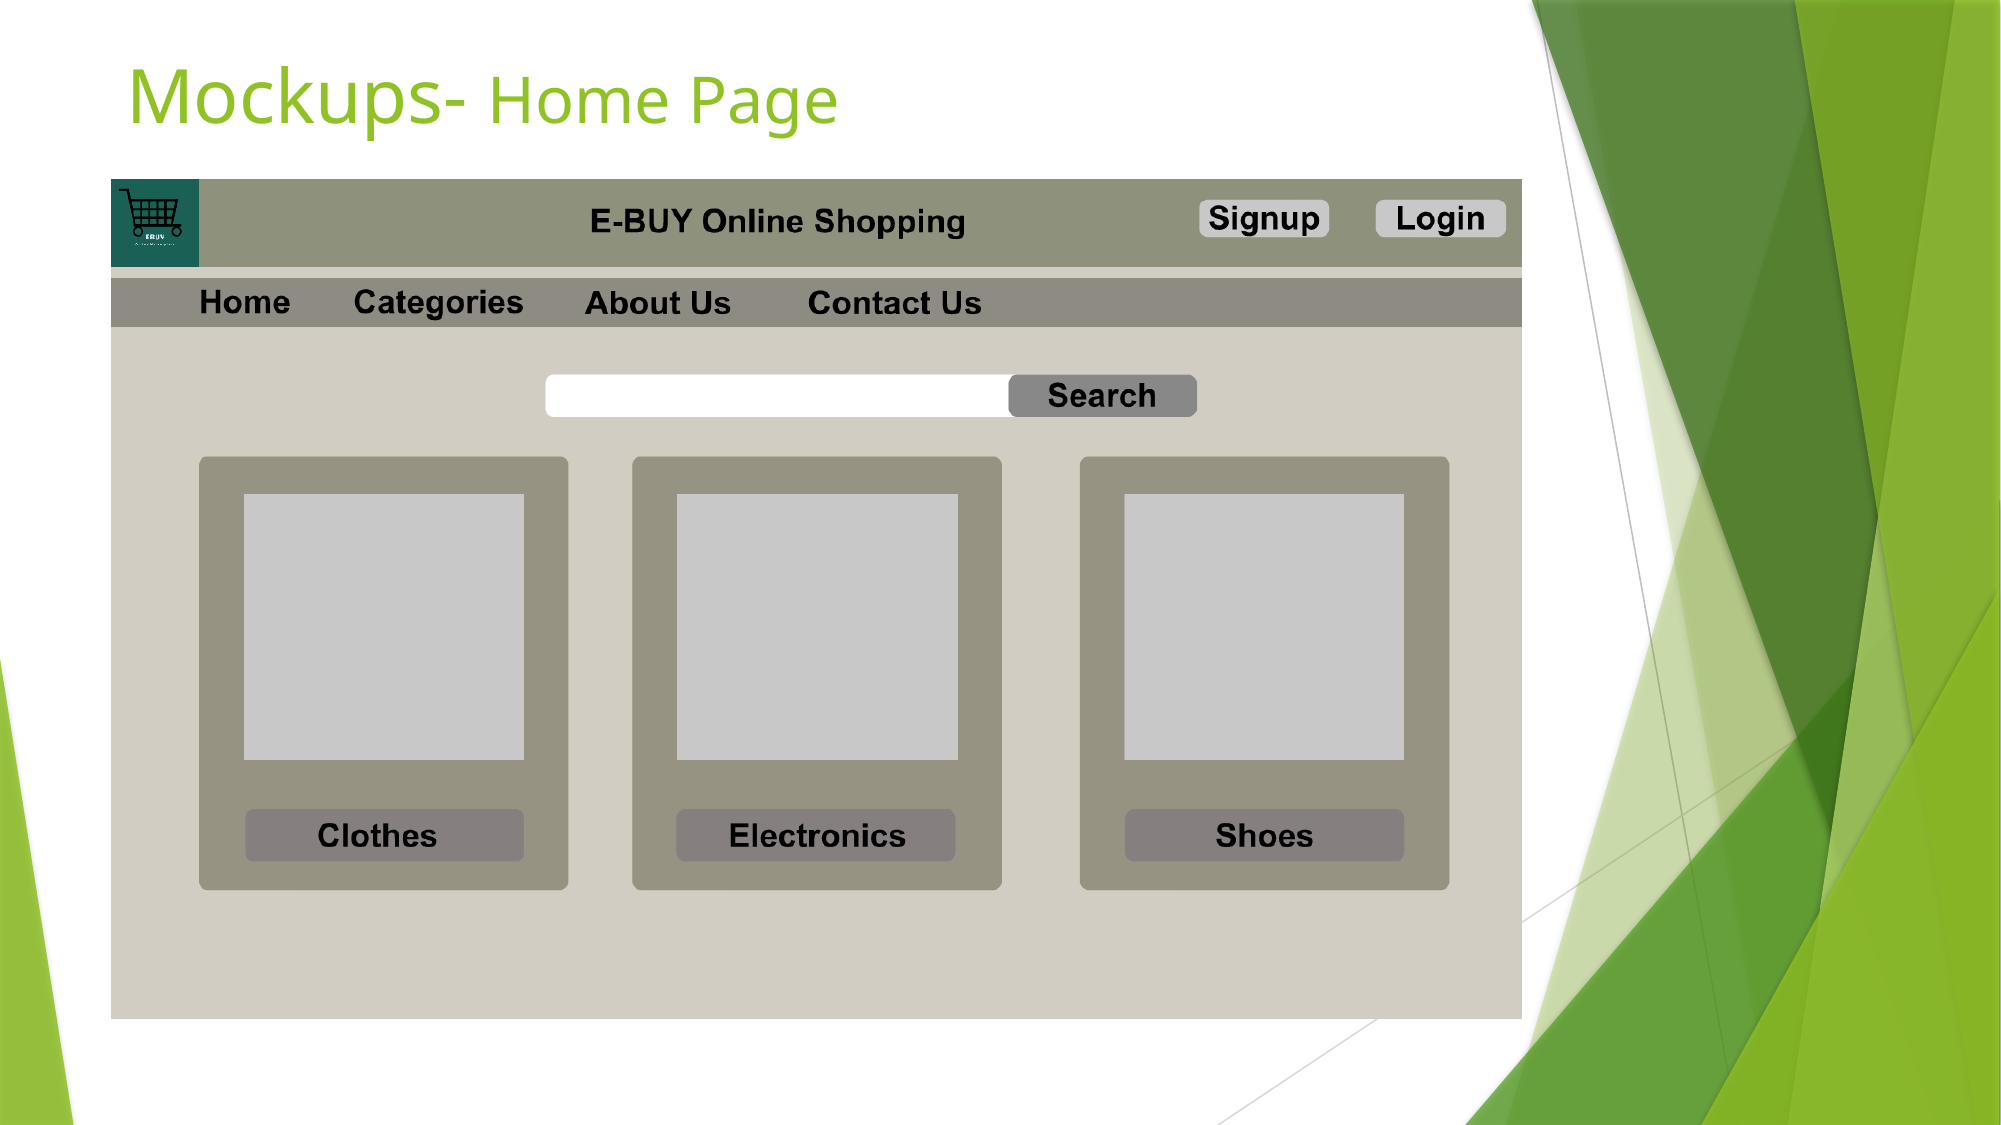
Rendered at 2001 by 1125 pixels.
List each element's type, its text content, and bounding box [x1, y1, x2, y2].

title Mockups- Home Page [111, 40, 1522, 178]
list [110, 178, 1522, 1020]
